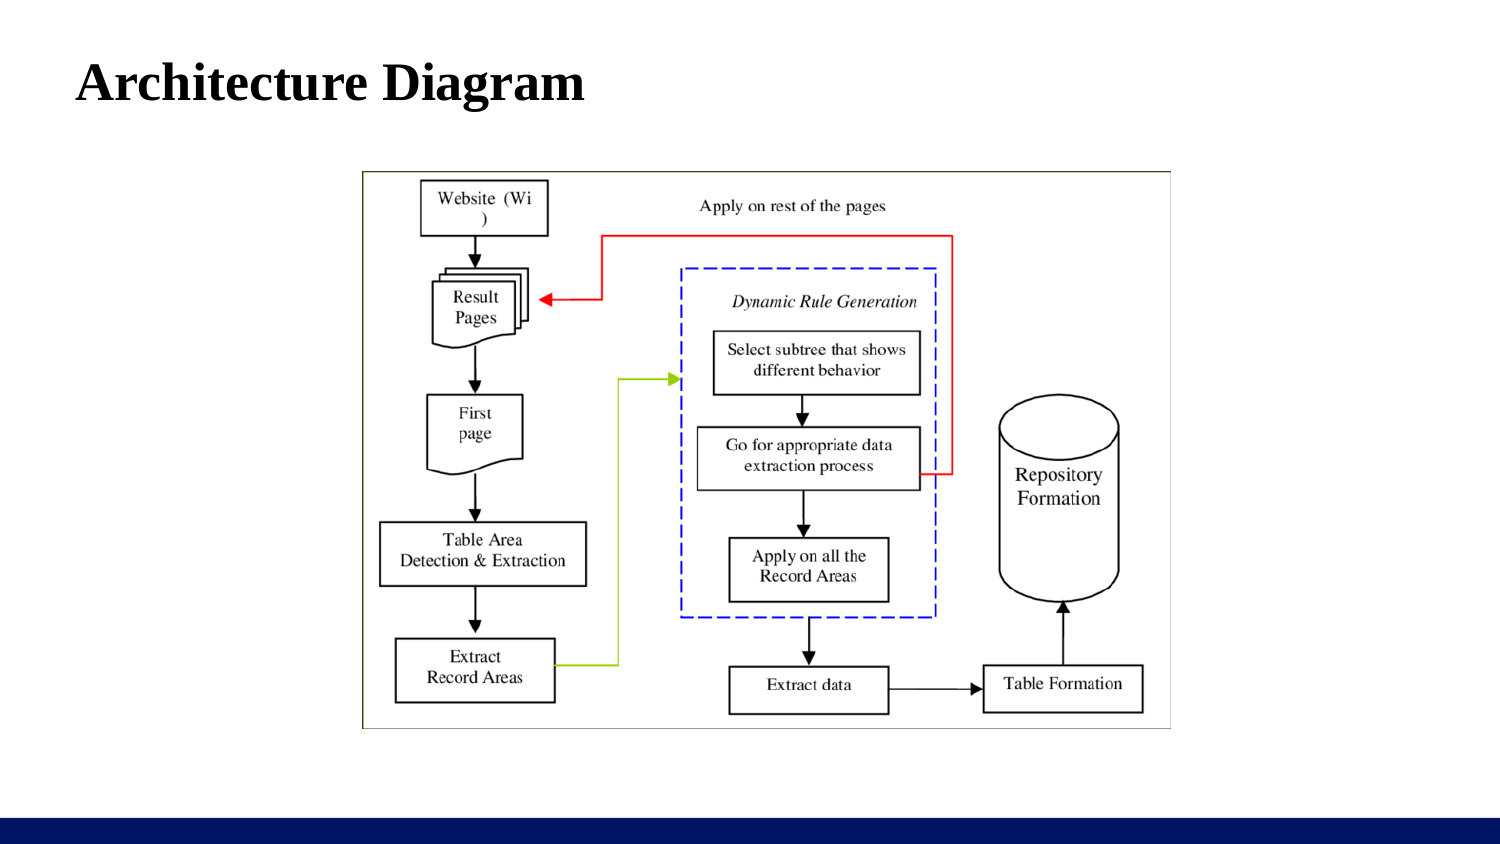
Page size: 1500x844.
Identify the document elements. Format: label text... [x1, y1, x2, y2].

picture [0, 817, 1500, 844]
picture [362, 171, 1171, 729]
title Architecture Diagram [62, 28, 936, 188]
